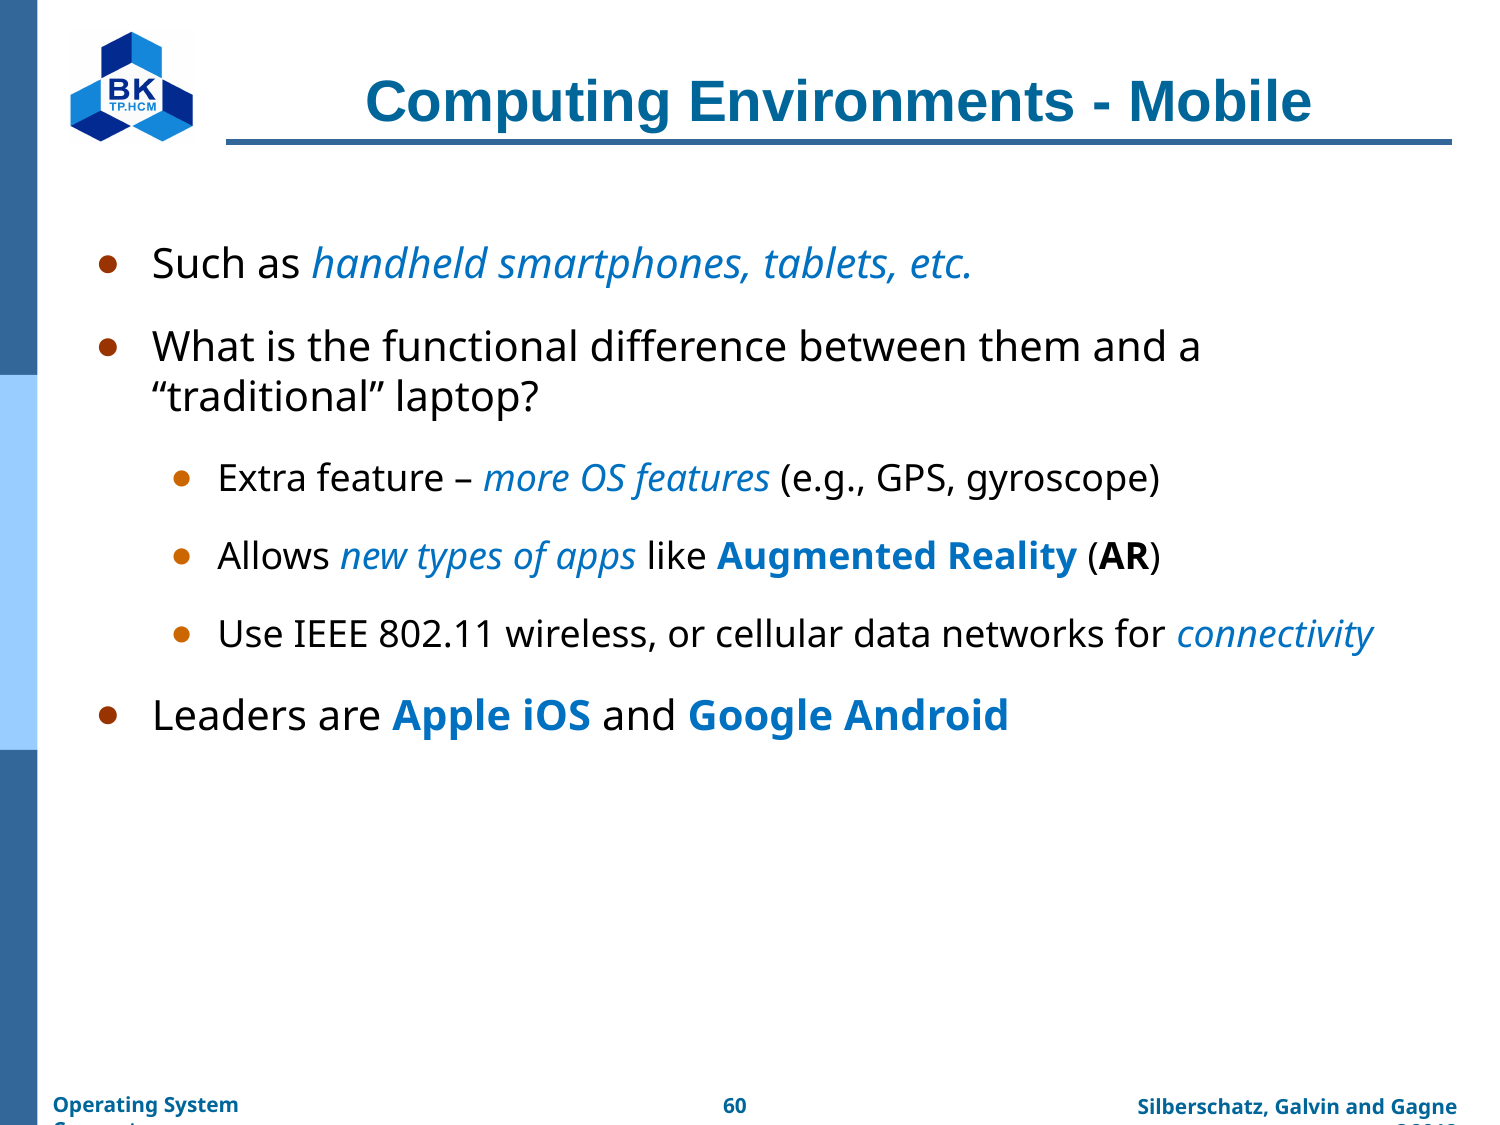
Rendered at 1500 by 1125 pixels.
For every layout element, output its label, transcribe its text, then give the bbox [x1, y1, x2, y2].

list Such as handheld smartphones, tablets, etc. What is the functional difference between them and a “traditional” laptop? Extra feature – more OS features (e.g., GPS, gyroscope) Allows new types of apps like Augmented Reality (AR) Use IEEE 802.11 wireless, or cellular data networks for connectivity Leaders are Apple iOS and Google Android [80, 229, 1453, 1053]
picture [69, 30, 194, 143]
title Computing Environments - Mobile [226, 45, 1452, 141]
